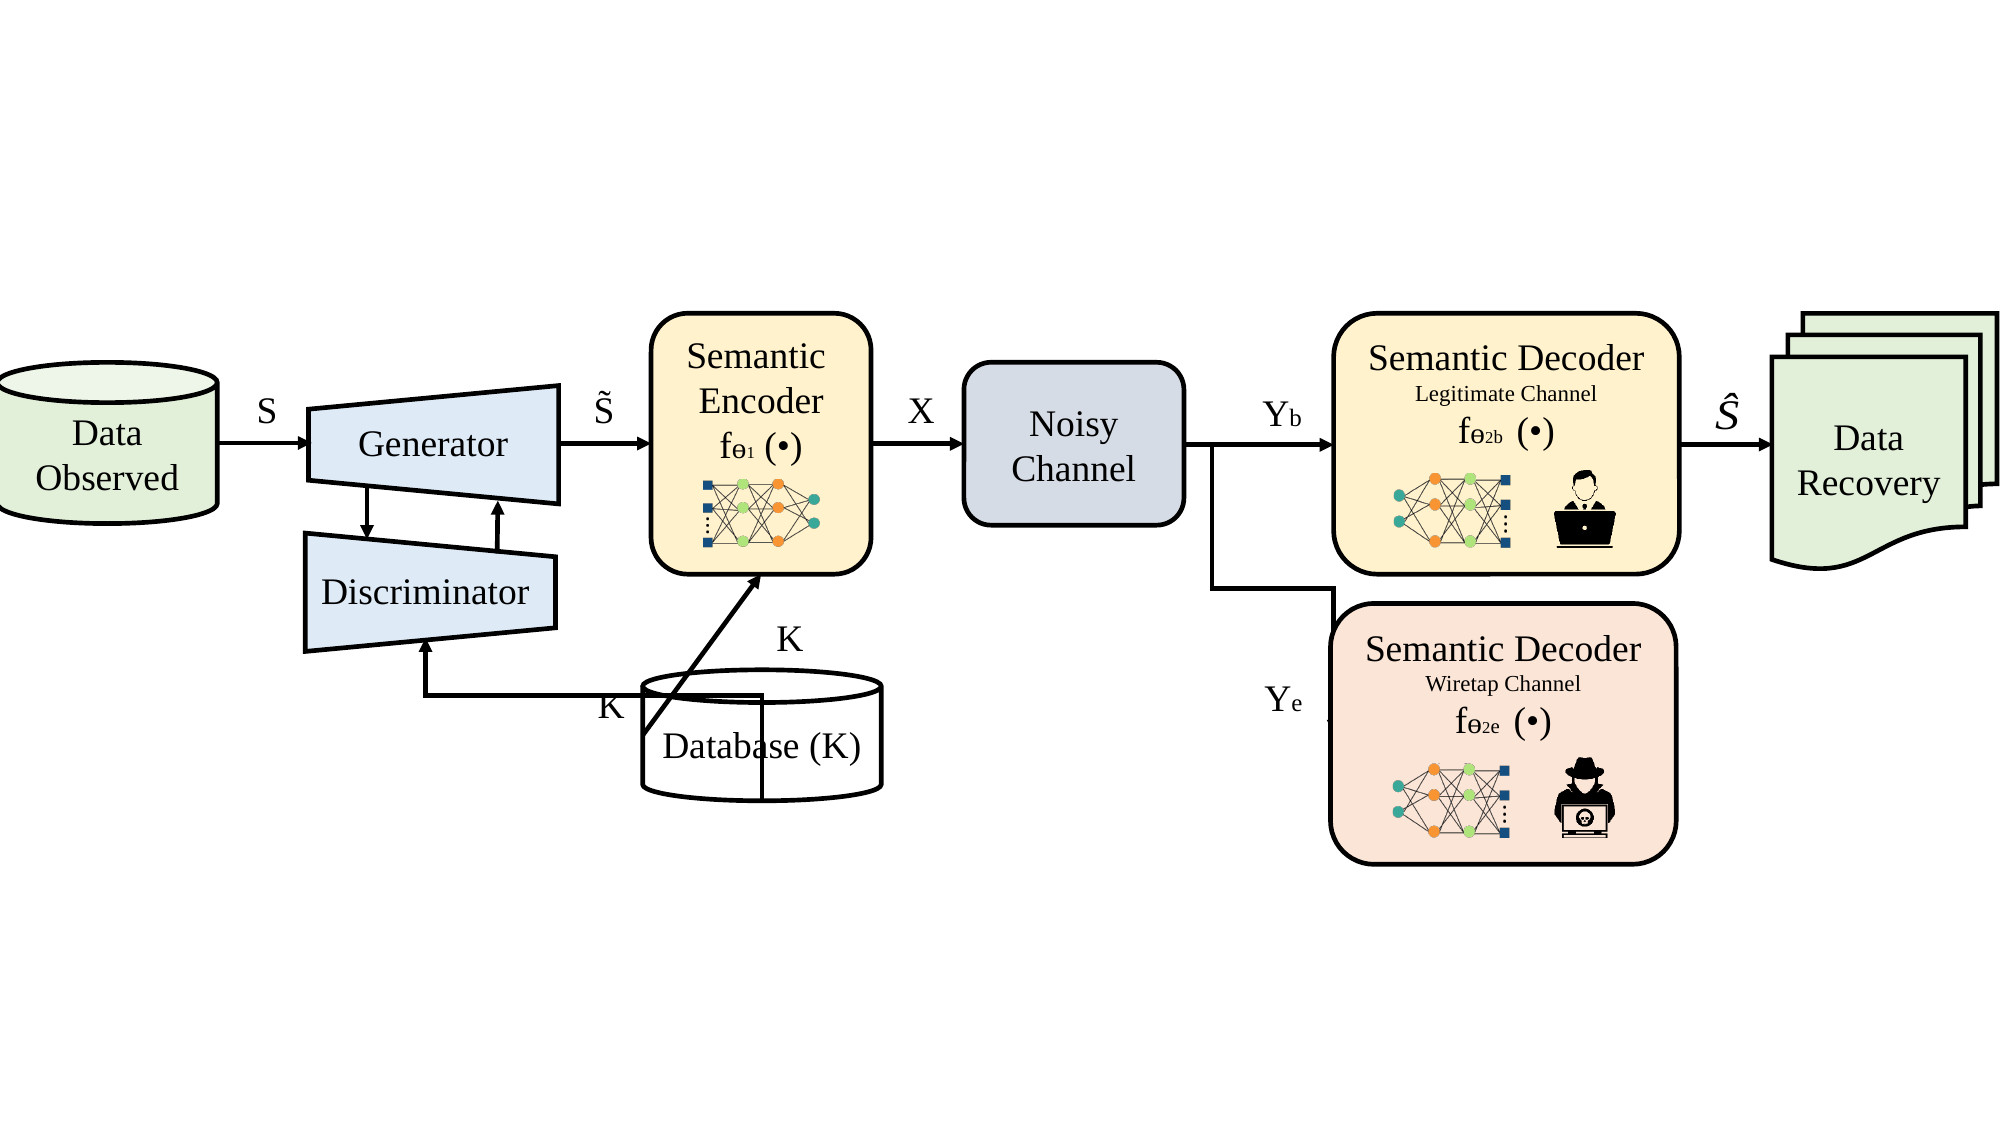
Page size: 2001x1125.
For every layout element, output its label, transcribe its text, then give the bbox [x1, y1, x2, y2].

text_box Generator [307, 391, 560, 491]
text_box [304, 634, 424, 653]
text_box Database (K) [641, 668, 883, 802]
text_box Data Observed [0, 361, 219, 525]
text_box [304, 531, 366, 545]
text_box Data Recovery [1770, 312, 1999, 570]
text_box Semantic Encoder fɵ1 (•) [649, 312, 873, 576]
text_box Yb [1247, 381, 1317, 442]
picture [1393, 473, 1511, 548]
text_box [550, 555, 557, 630]
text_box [425, 637, 643, 736]
text_box Semantic Decoder Legitimate Channel fɵ2b (•) [1332, 312, 1681, 576]
text_box Discriminator [300, 540, 551, 640]
text_box [490, 384, 560, 407]
text_box Semantic Decoder Wiretap Channel fɵ2e (•) [1329, 602, 1678, 866]
text_box Ye [1249, 666, 1318, 727]
picture [1530, 751, 1639, 838]
text_box K [762, 606, 819, 666]
picture [702, 479, 820, 548]
text_box Noisy Channel [962, 361, 1185, 527]
text_box X [892, 378, 950, 439]
text_box [411, 476, 560, 506]
text_box S̃ [578, 378, 630, 439]
text_box S [241, 378, 293, 439]
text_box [1127, 527, 1419, 650]
picture [1392, 763, 1511, 838]
picture [1528, 460, 1641, 548]
